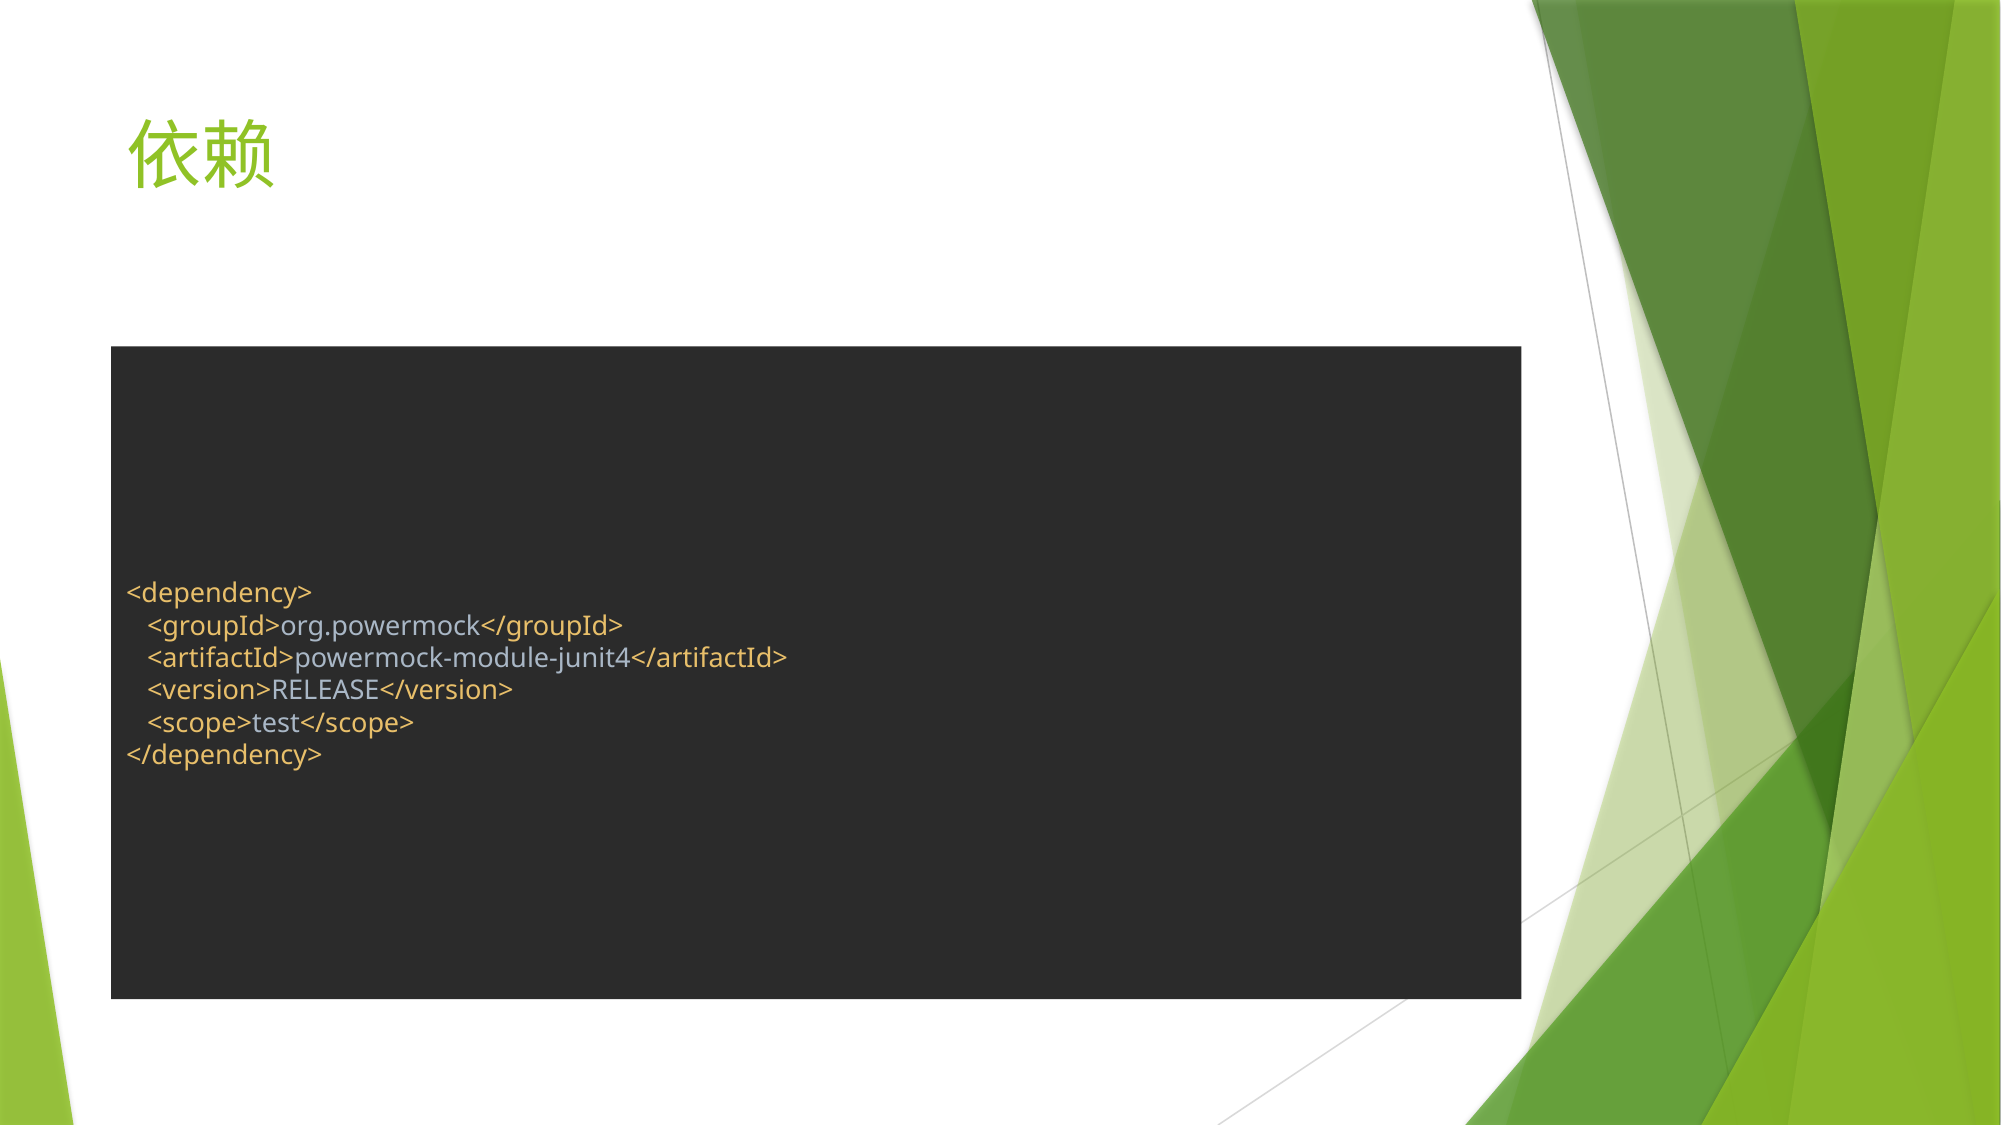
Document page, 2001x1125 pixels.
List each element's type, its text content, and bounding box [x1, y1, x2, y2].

list <dependency> <groupId>org.powermock</groupId> <artifactId>powermock-module-junit4</artifactId> <version>RELEASE</version> <scope>test</scope> </dependency> [111, 346, 1522, 1000]
title 依赖 [111, 99, 1522, 317]
